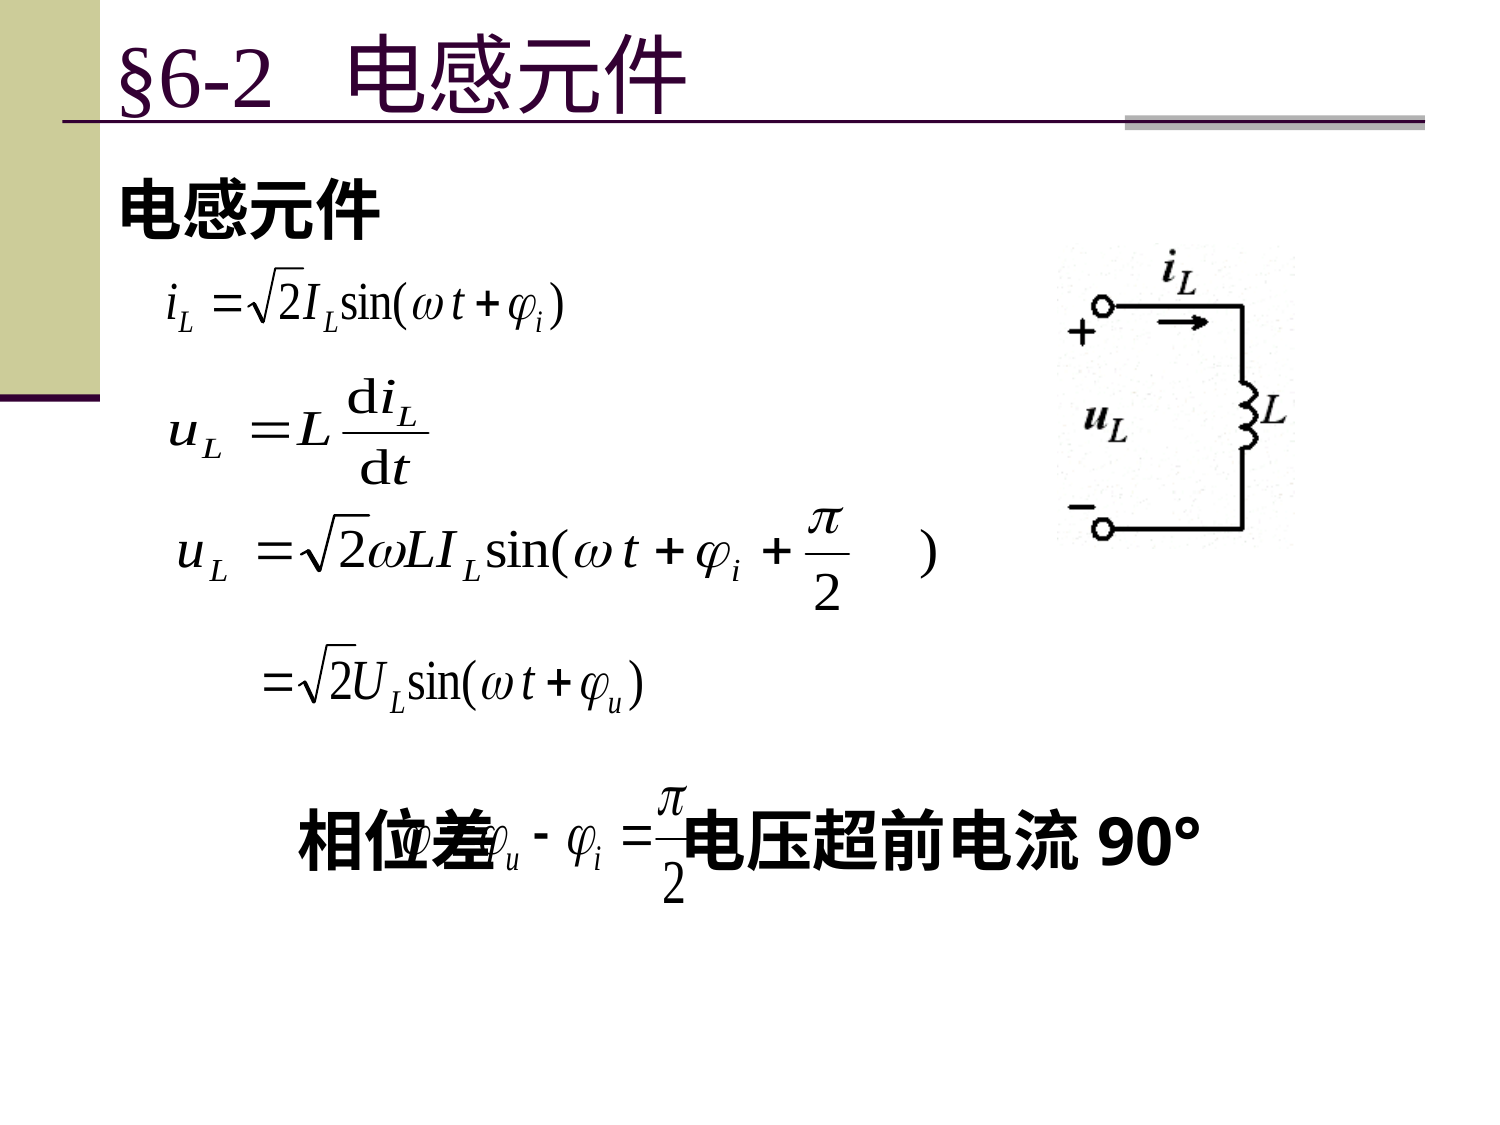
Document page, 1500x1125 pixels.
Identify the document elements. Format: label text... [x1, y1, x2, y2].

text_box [251, 632, 654, 728]
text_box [159, 365, 443, 496]
picture [1057, 243, 1296, 549]
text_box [169, 480, 950, 623]
text_box §6-2 电感元件 [100, 31, 1388, 114]
text_box 电感元件 [100, 160, 931, 256]
text_box 相位差 电压超前电流90° [282, 791, 390, 886]
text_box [395, 755, 703, 918]
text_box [159, 256, 574, 347]
text_box 相位差 电压超前电流90° [708, 791, 1218, 886]
